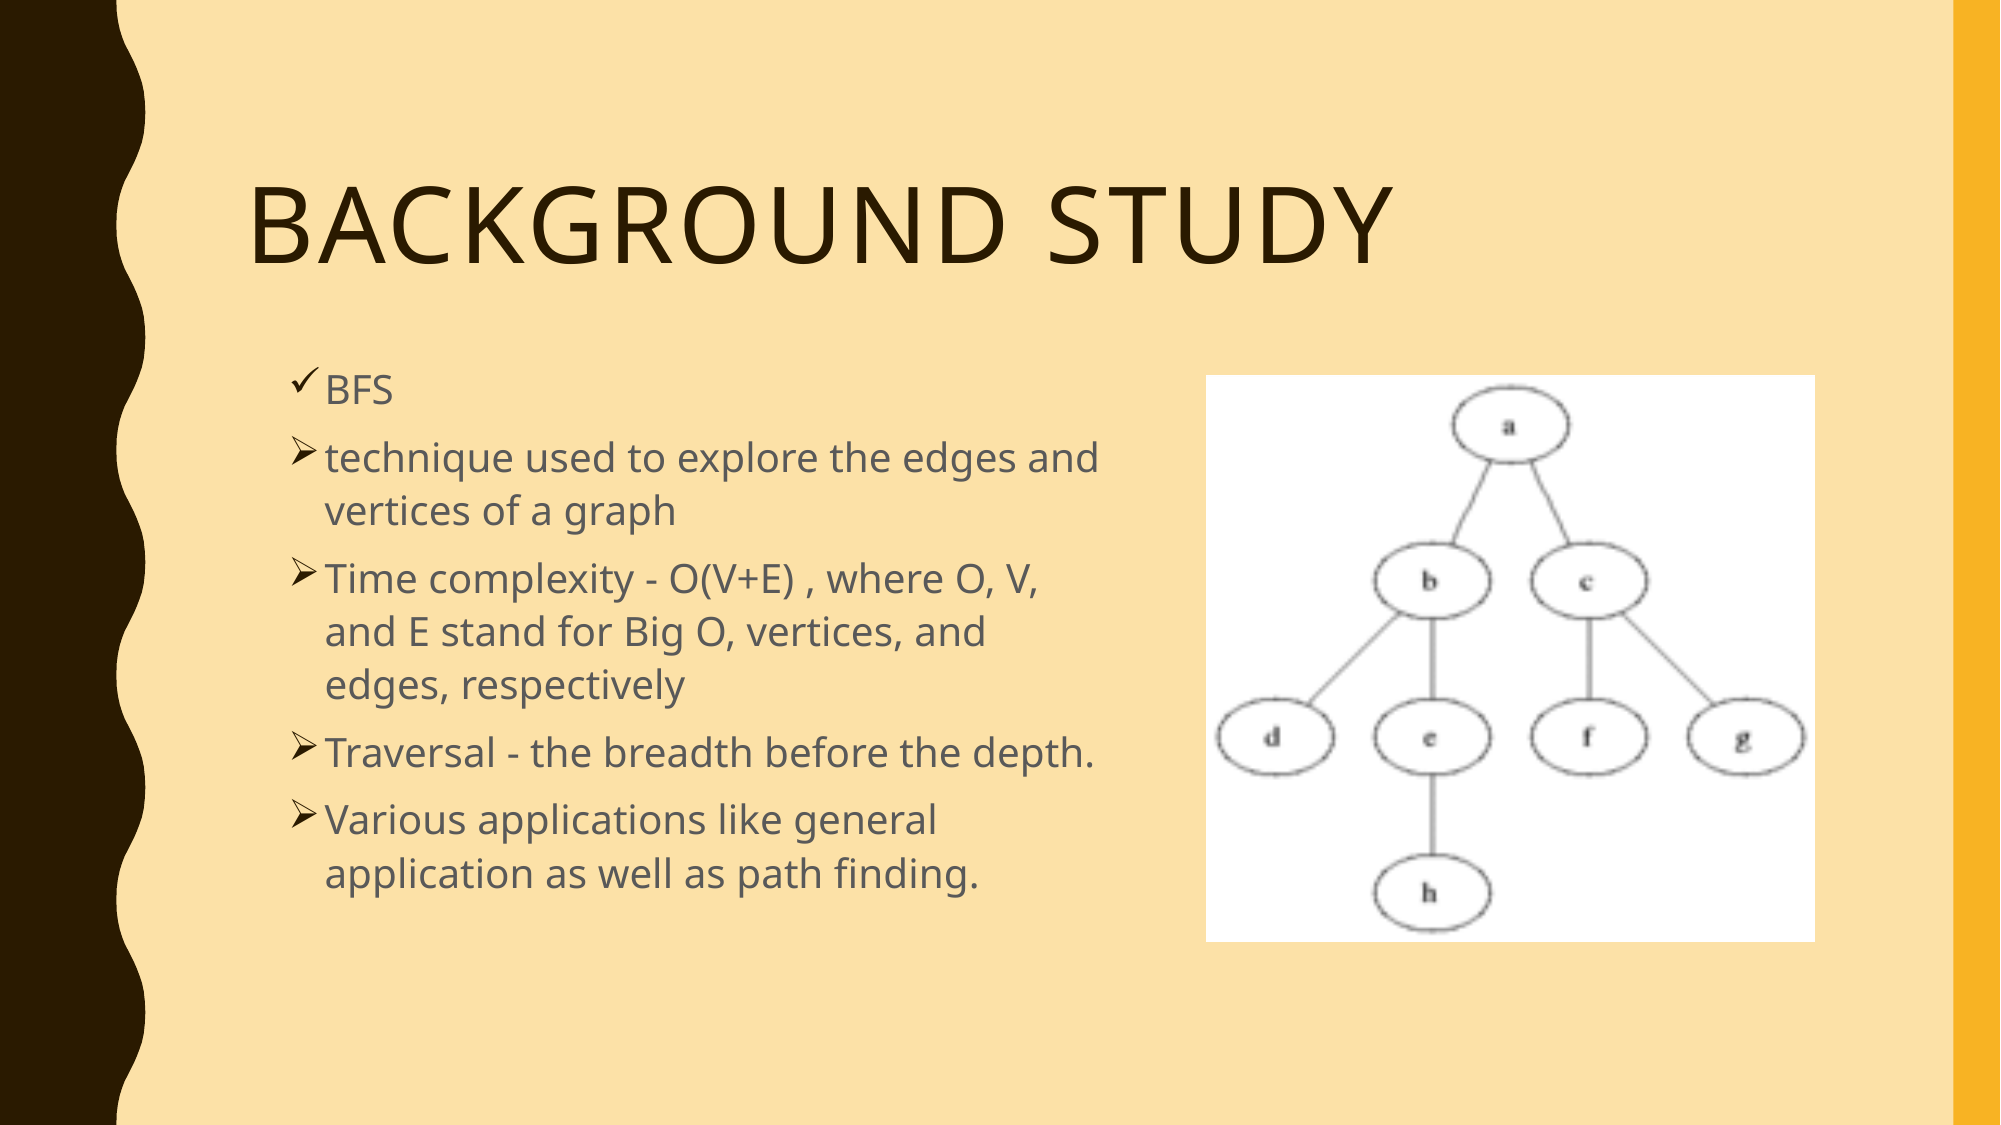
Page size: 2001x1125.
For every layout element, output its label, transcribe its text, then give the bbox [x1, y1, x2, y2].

title BACKGROUND STUDY [230, 164, 1875, 326]
picture [1206, 375, 1815, 942]
list BFS technique used to explore the edges and vertices of a graph Time complexity - O(V+E) , where O, V, and E stand for Big O, vertices, and edges, respectively Traversal - the breadth before the depth. Various applications like general application as well as path finding. [273, 351, 1129, 942]
